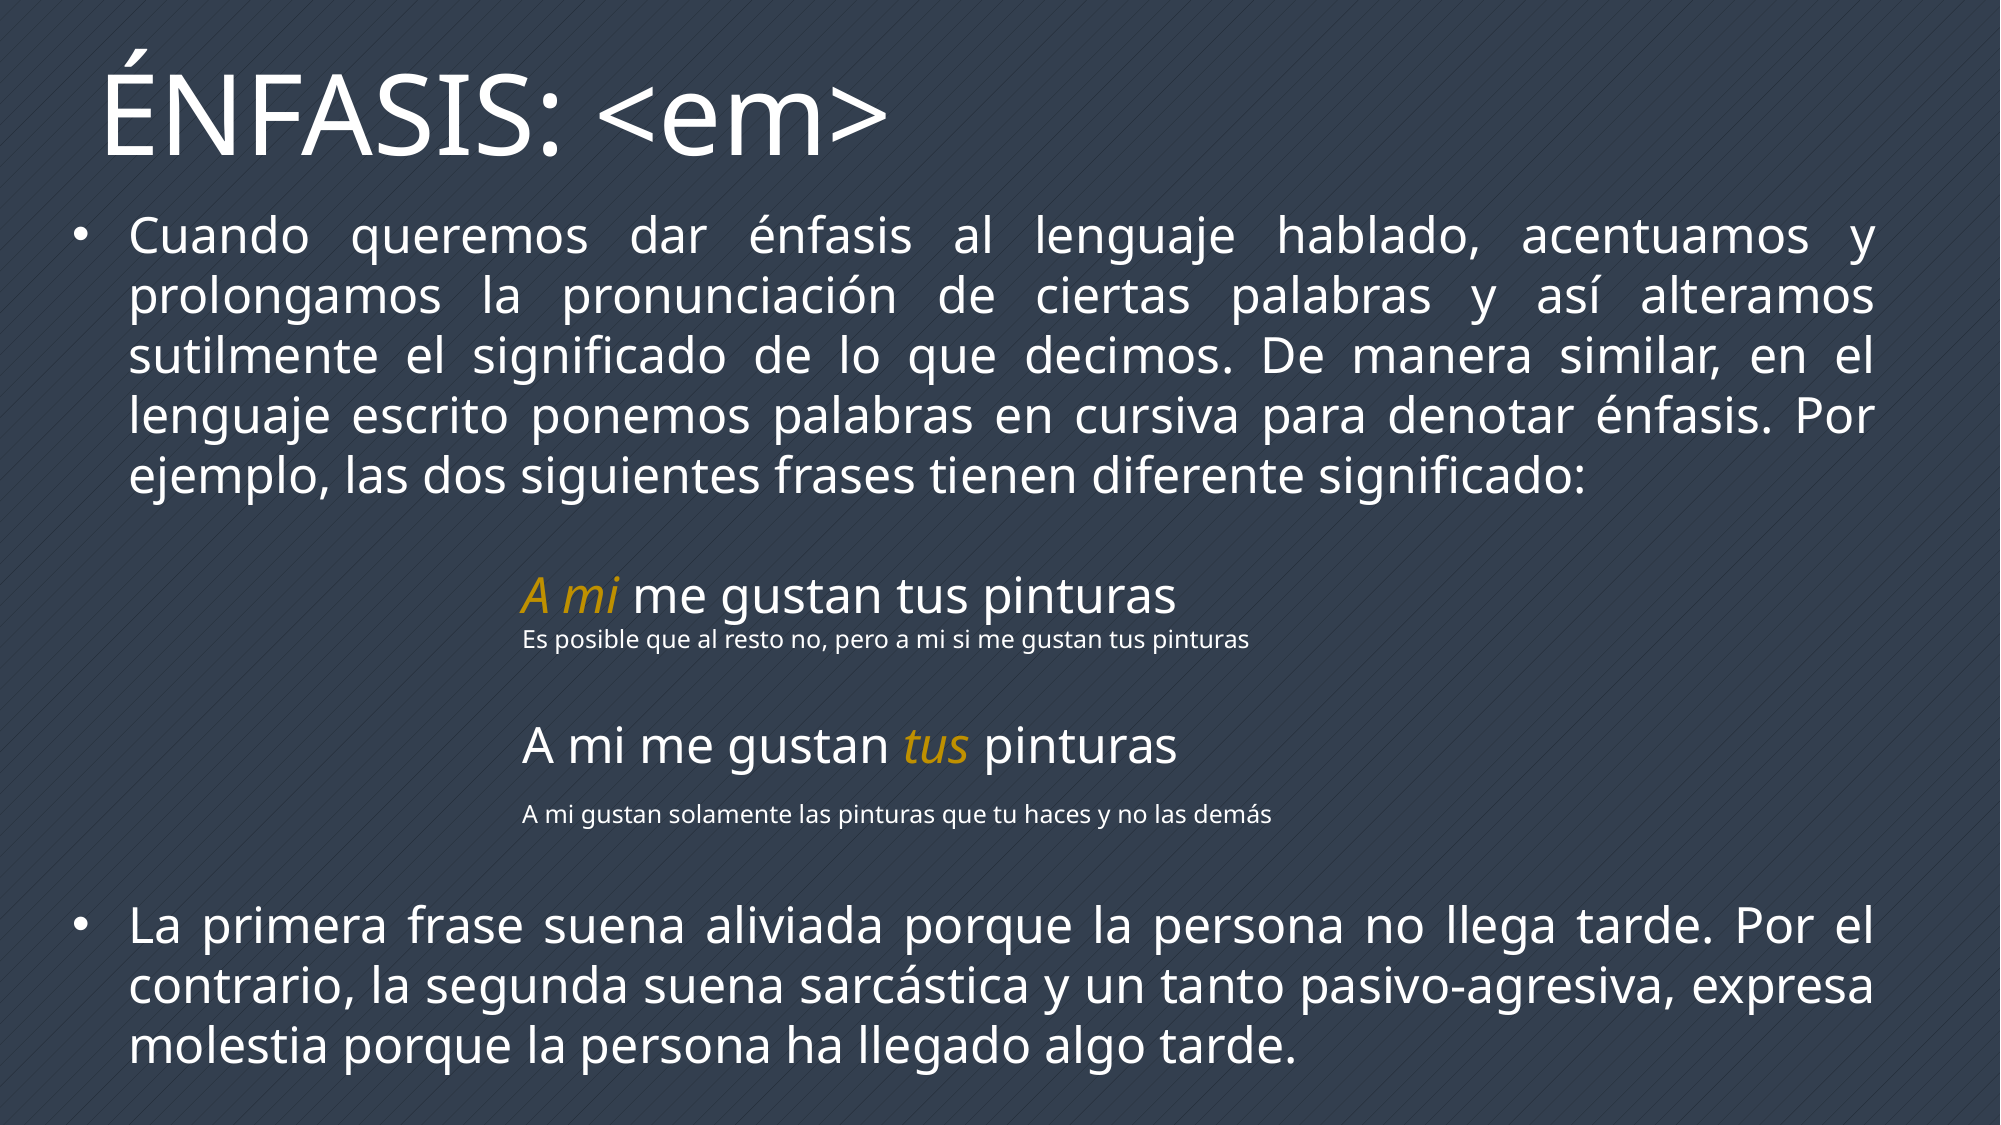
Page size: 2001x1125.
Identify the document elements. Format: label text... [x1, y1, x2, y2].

text_box ÉNFASIS: <em> [82, 35, 1918, 186]
text_box Cuando queremos dar énfasis al lenguaje hablado, acentuamos y prolongamos la pronunciación de ciertas palabras y así alteramos sutilmente el significado de lo que decimos. De manera similar, en el lenguaje escrito ponemos palabras en cursiva para denotar énfasis. Por ejemplo, las dos siguientes frases tienen diferente significado: A mi me gustan tus pinturas Es posible que al resto no, pero a mi si me gustan tus pinturas A mi me gustan tus pinturas A mi gustan solamente las pinturas que tu haces y no las demás La primera frase suena aliviada porque la persona no llega tarde. Por el contrario, la segunda suena sarcástica y un tanto pasivo-agresiva, expresa molestia porque la persona ha llegado algo tarde. [57, 195, 1892, 1081]
